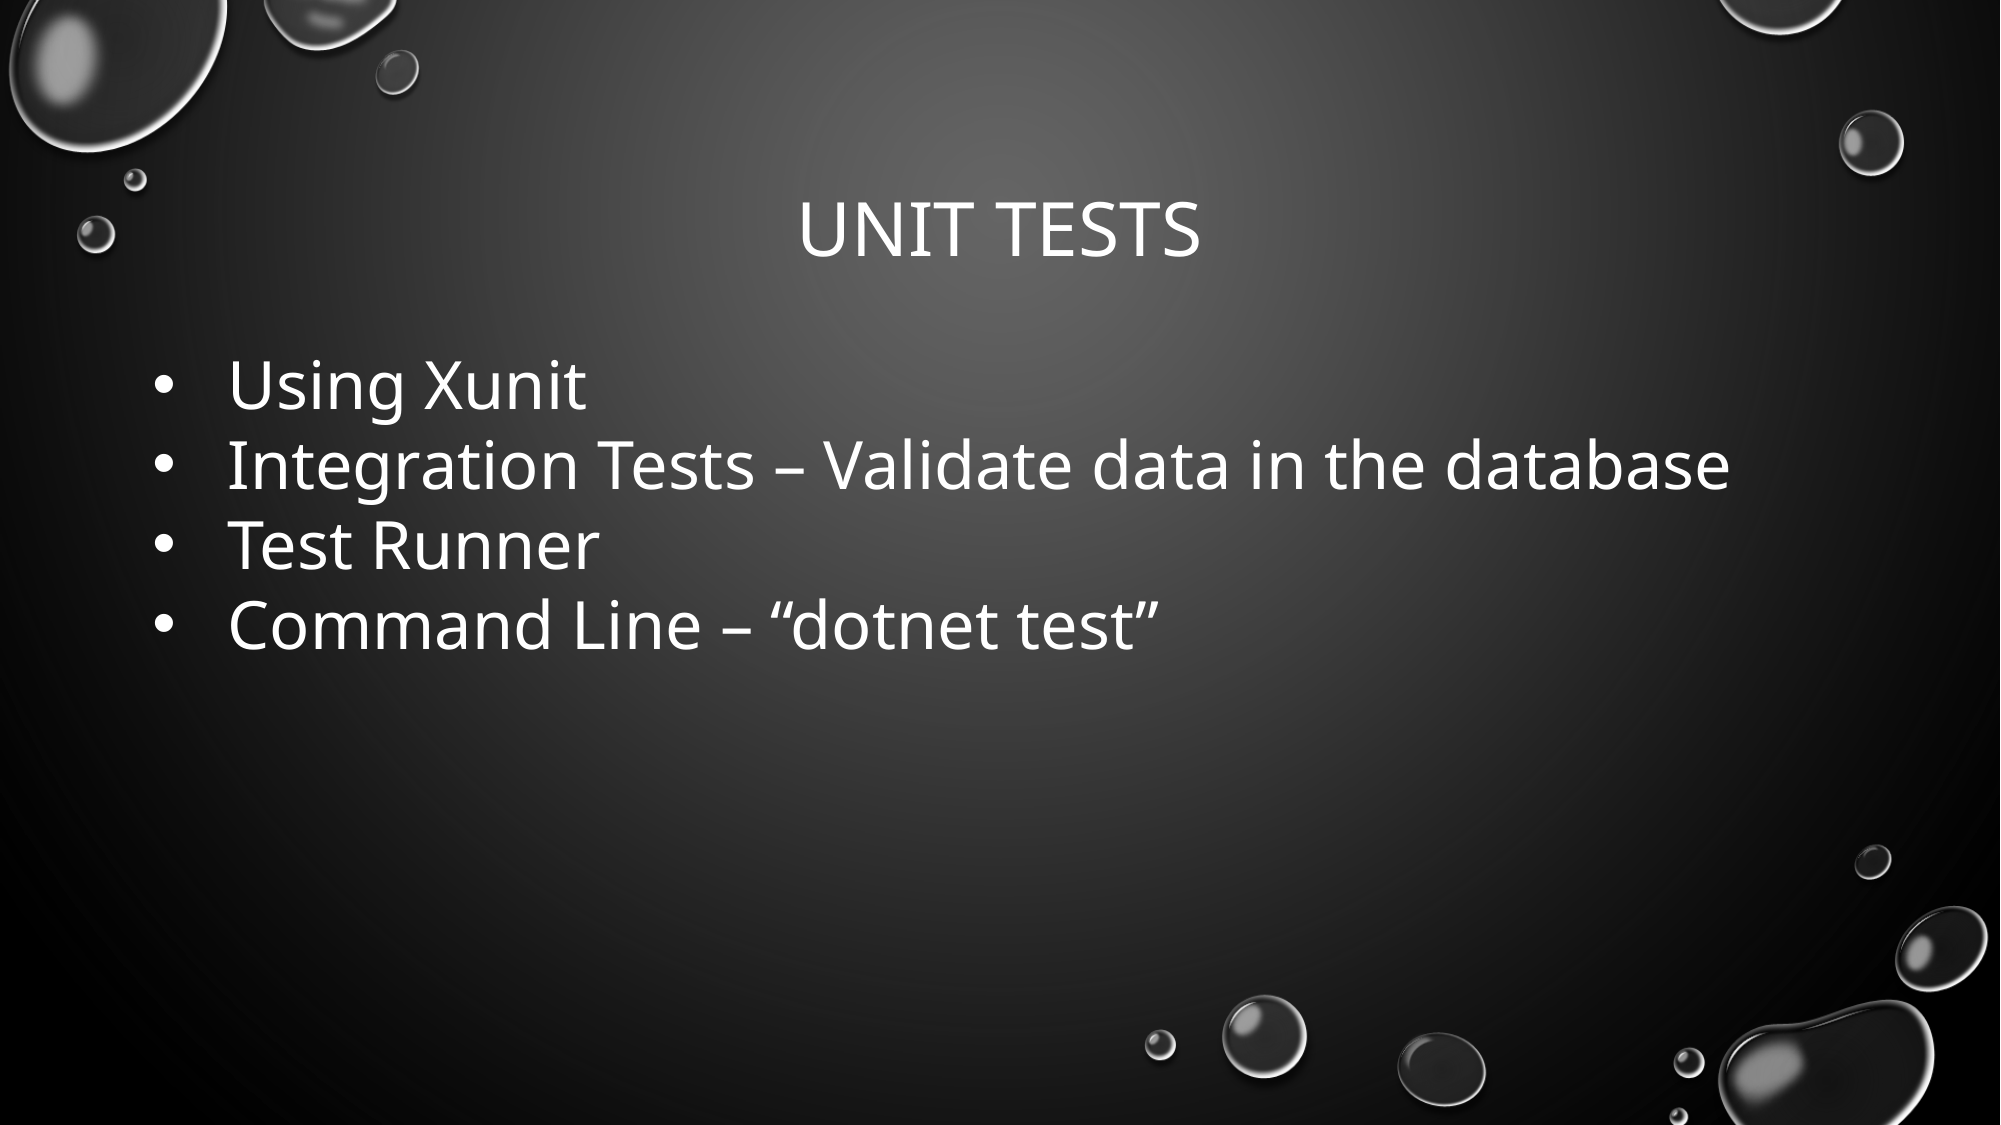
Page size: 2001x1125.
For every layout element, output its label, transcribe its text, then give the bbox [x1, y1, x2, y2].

title UNIT TESTS [149, 101, 1851, 335]
text_box Using Xunit Integration Tests – Validate data in the database Test Runner Command Line – “dotnet test” [137, 335, 1866, 670]
picture [0, 0, 2000, 1125]
